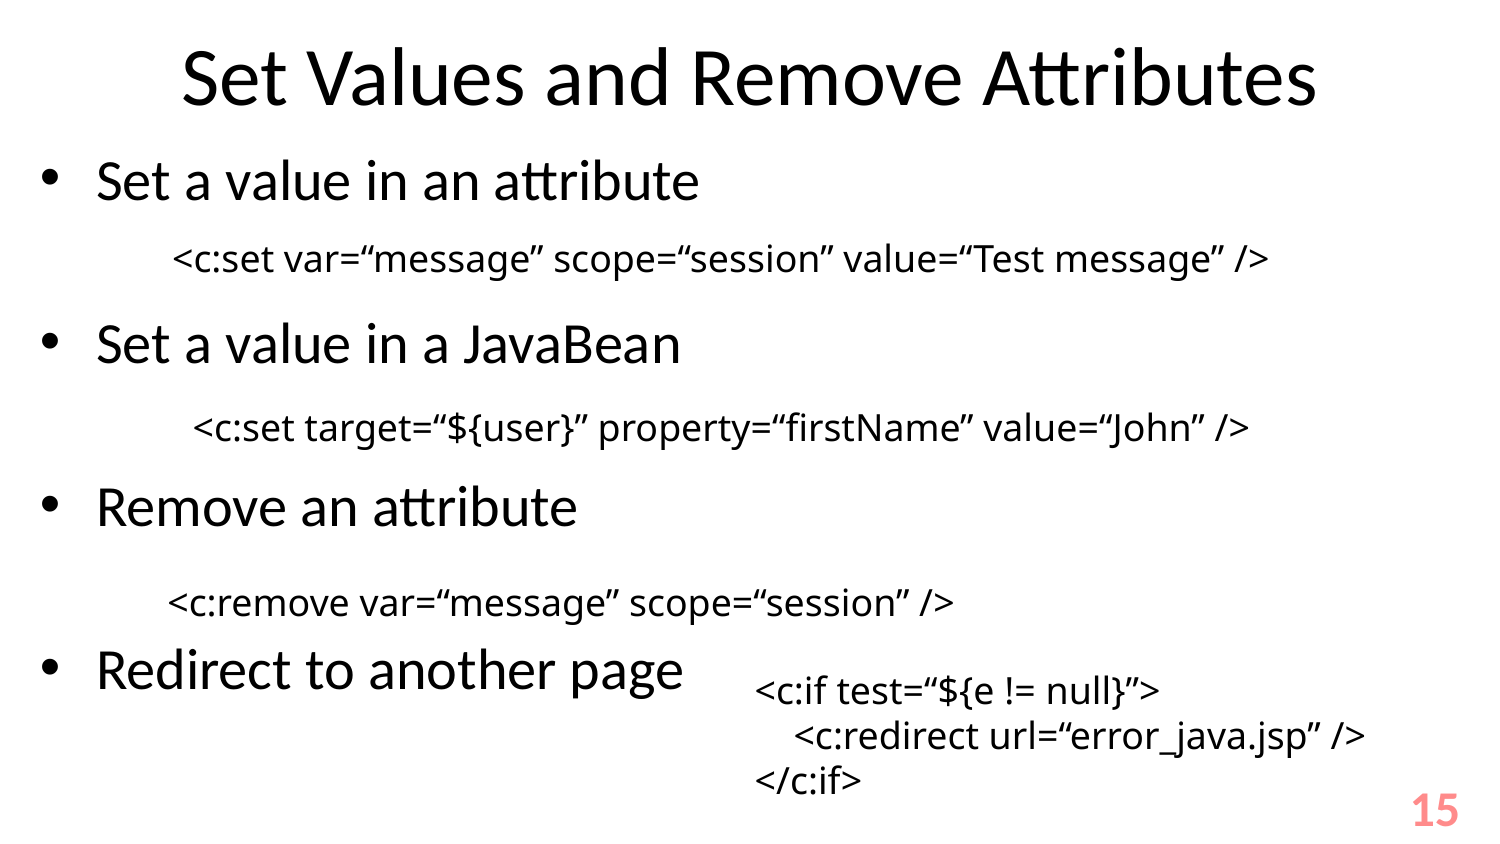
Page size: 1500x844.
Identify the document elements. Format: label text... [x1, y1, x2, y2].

text_box <c:remove var=“message” scope=“session” /> [152, 571, 971, 632]
list Set a value in an attribute Set a value in a JavaBean Remove an attribute Redirect to another page [24, 134, 1475, 835]
text_box <c:set target=“${user}” property=“firstName” value=“John” /> [177, 396, 1267, 457]
title Set Values and Remove Attributes [75, 2, 1425, 134]
slide_number 15 [1125, 784, 1475, 830]
text_box <c:if test=“${e != null}”> <c:redirect url=“error_java.jsp” /> </c:if> [739, 659, 1382, 809]
text_box <c:set var=“message” scope=“session” value=“Test message” /> [157, 227, 1286, 287]
